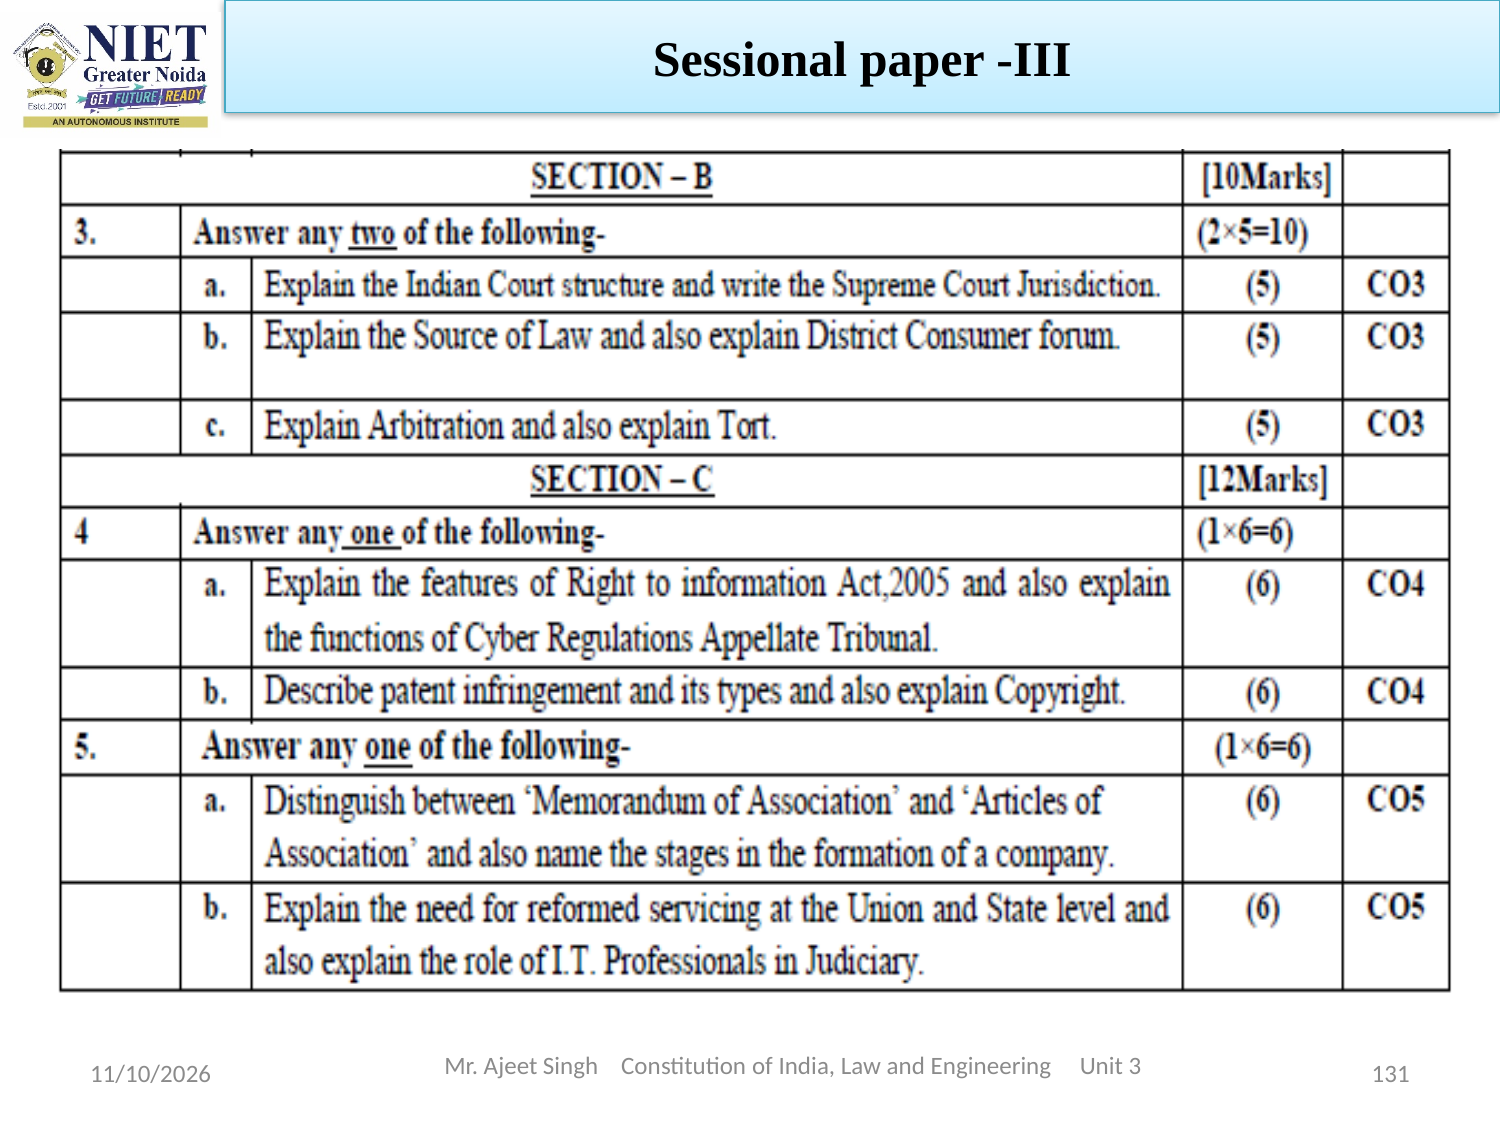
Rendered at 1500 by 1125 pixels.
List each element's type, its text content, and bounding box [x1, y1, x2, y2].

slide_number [75, 1042, 425, 1103]
picture [0, 11, 222, 138]
slide_number 131 [1074, 1042, 1425, 1103]
text_box Sessional paper -III [224, 0, 1500, 113]
picture [0, 149, 1500, 1013]
footer Mr. Ajeet Singh Constitution of India, Law and Engineering Unit 3 [262, 1037, 1325, 1093]
